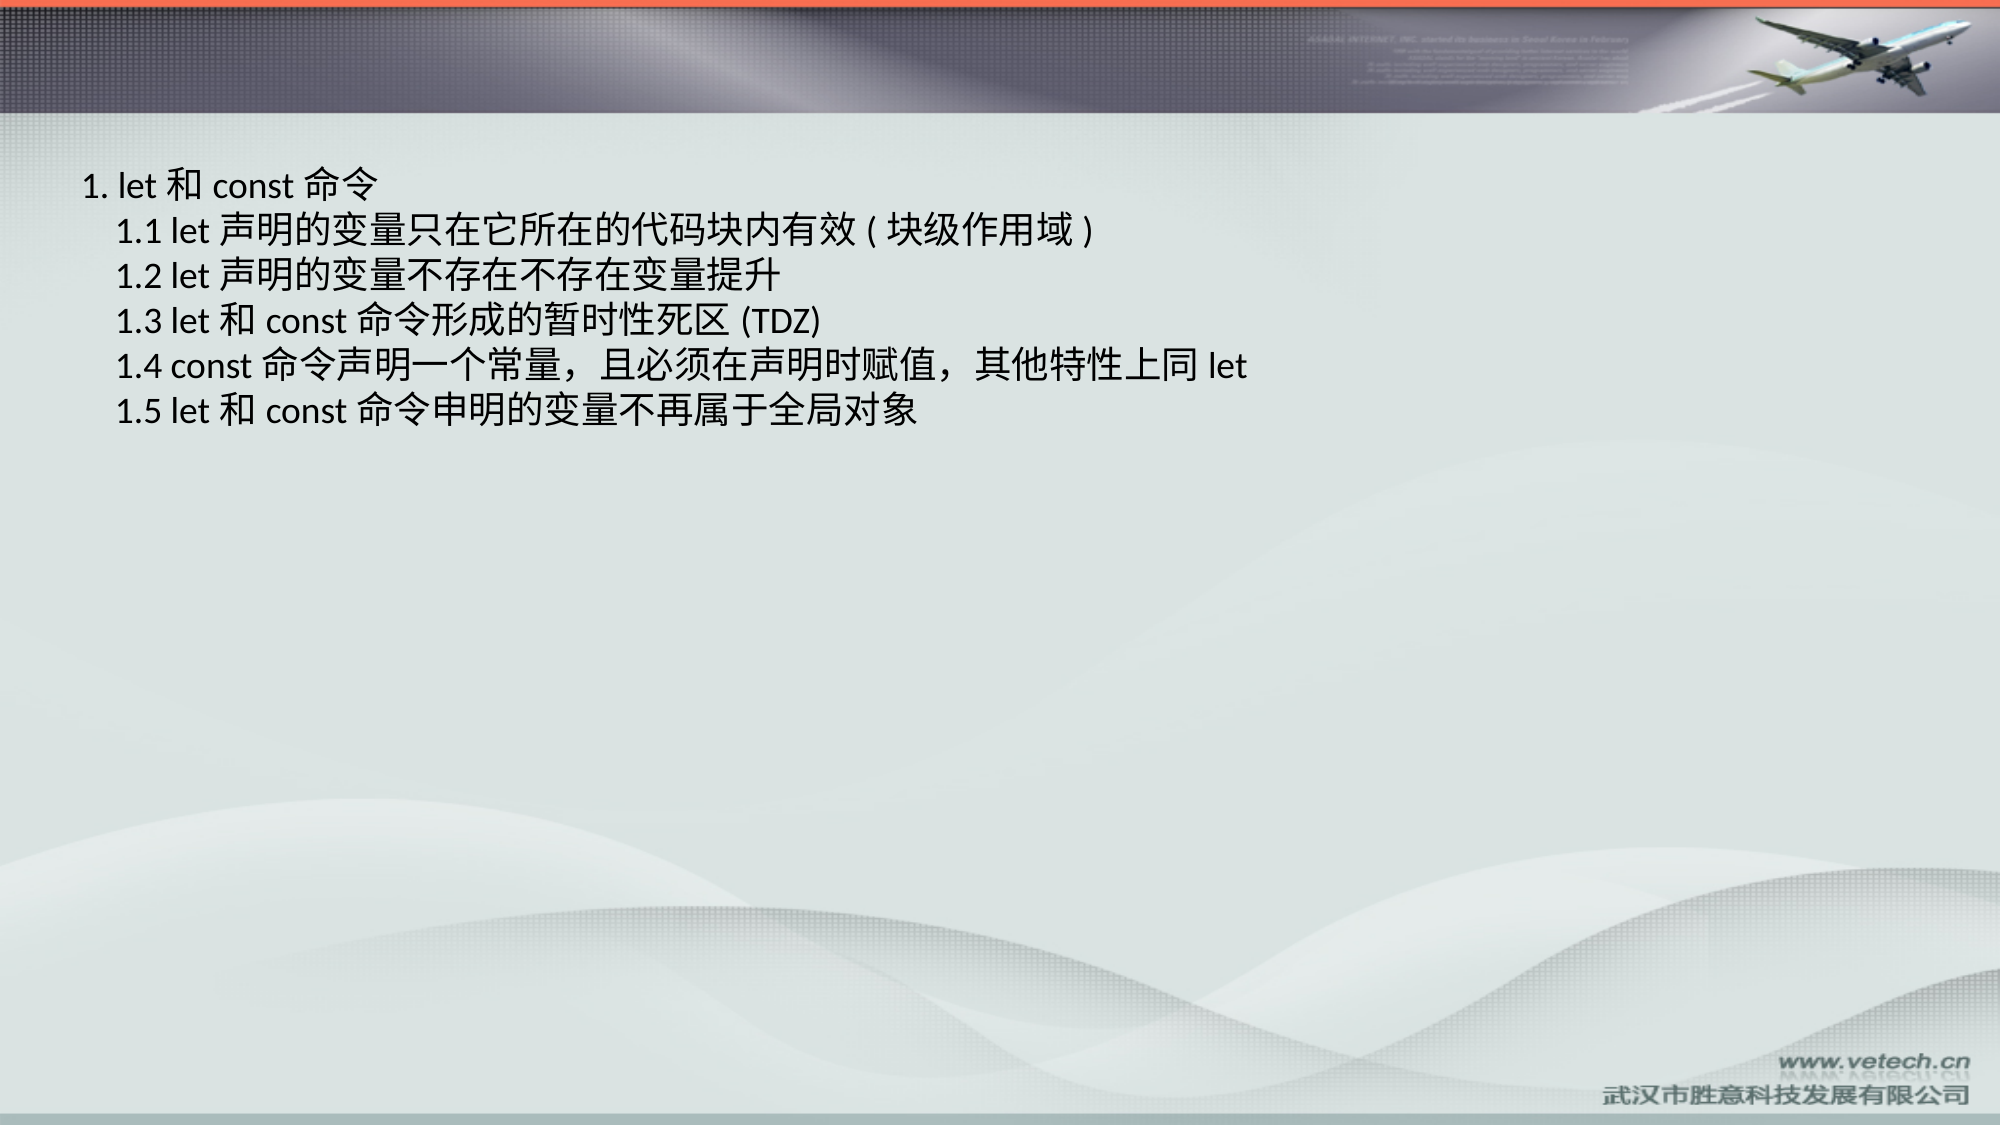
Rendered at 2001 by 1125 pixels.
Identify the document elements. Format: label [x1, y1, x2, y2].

list [0, 0, 2000, 1125]
